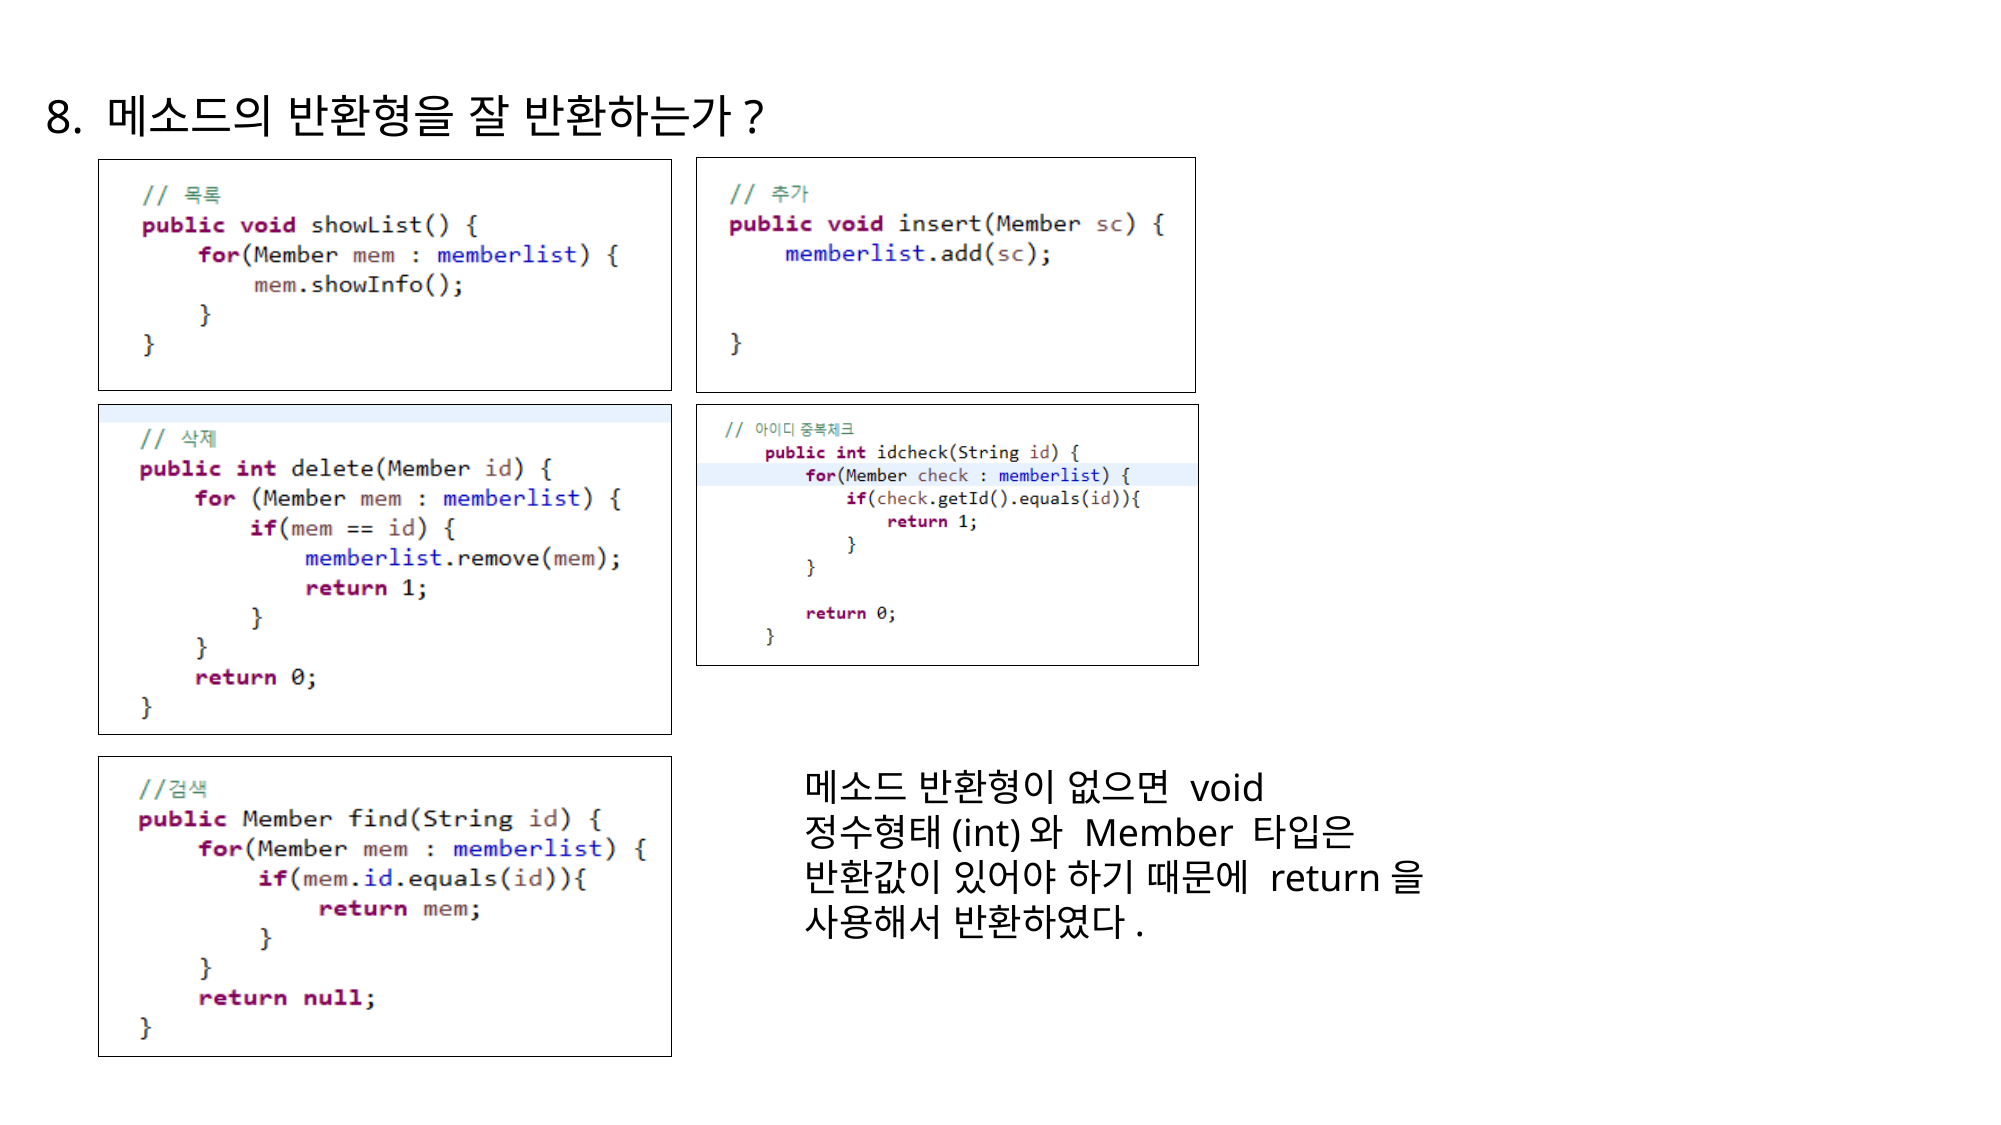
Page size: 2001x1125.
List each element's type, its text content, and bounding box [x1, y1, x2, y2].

picture [696, 404, 1199, 666]
picture [98, 159, 672, 391]
picture [98, 404, 672, 735]
picture [98, 756, 672, 1058]
title 8. 메소드의 반환형을 잘 반환하는가? [30, 67, 1278, 171]
picture [696, 156, 1196, 393]
text_box 메소드 반환형이 없으면 void 정수형태(int)와 Member 타입은 반환값이 있어야 하기 때문에 return을 사용해서 반환하였다. [790, 756, 1475, 952]
